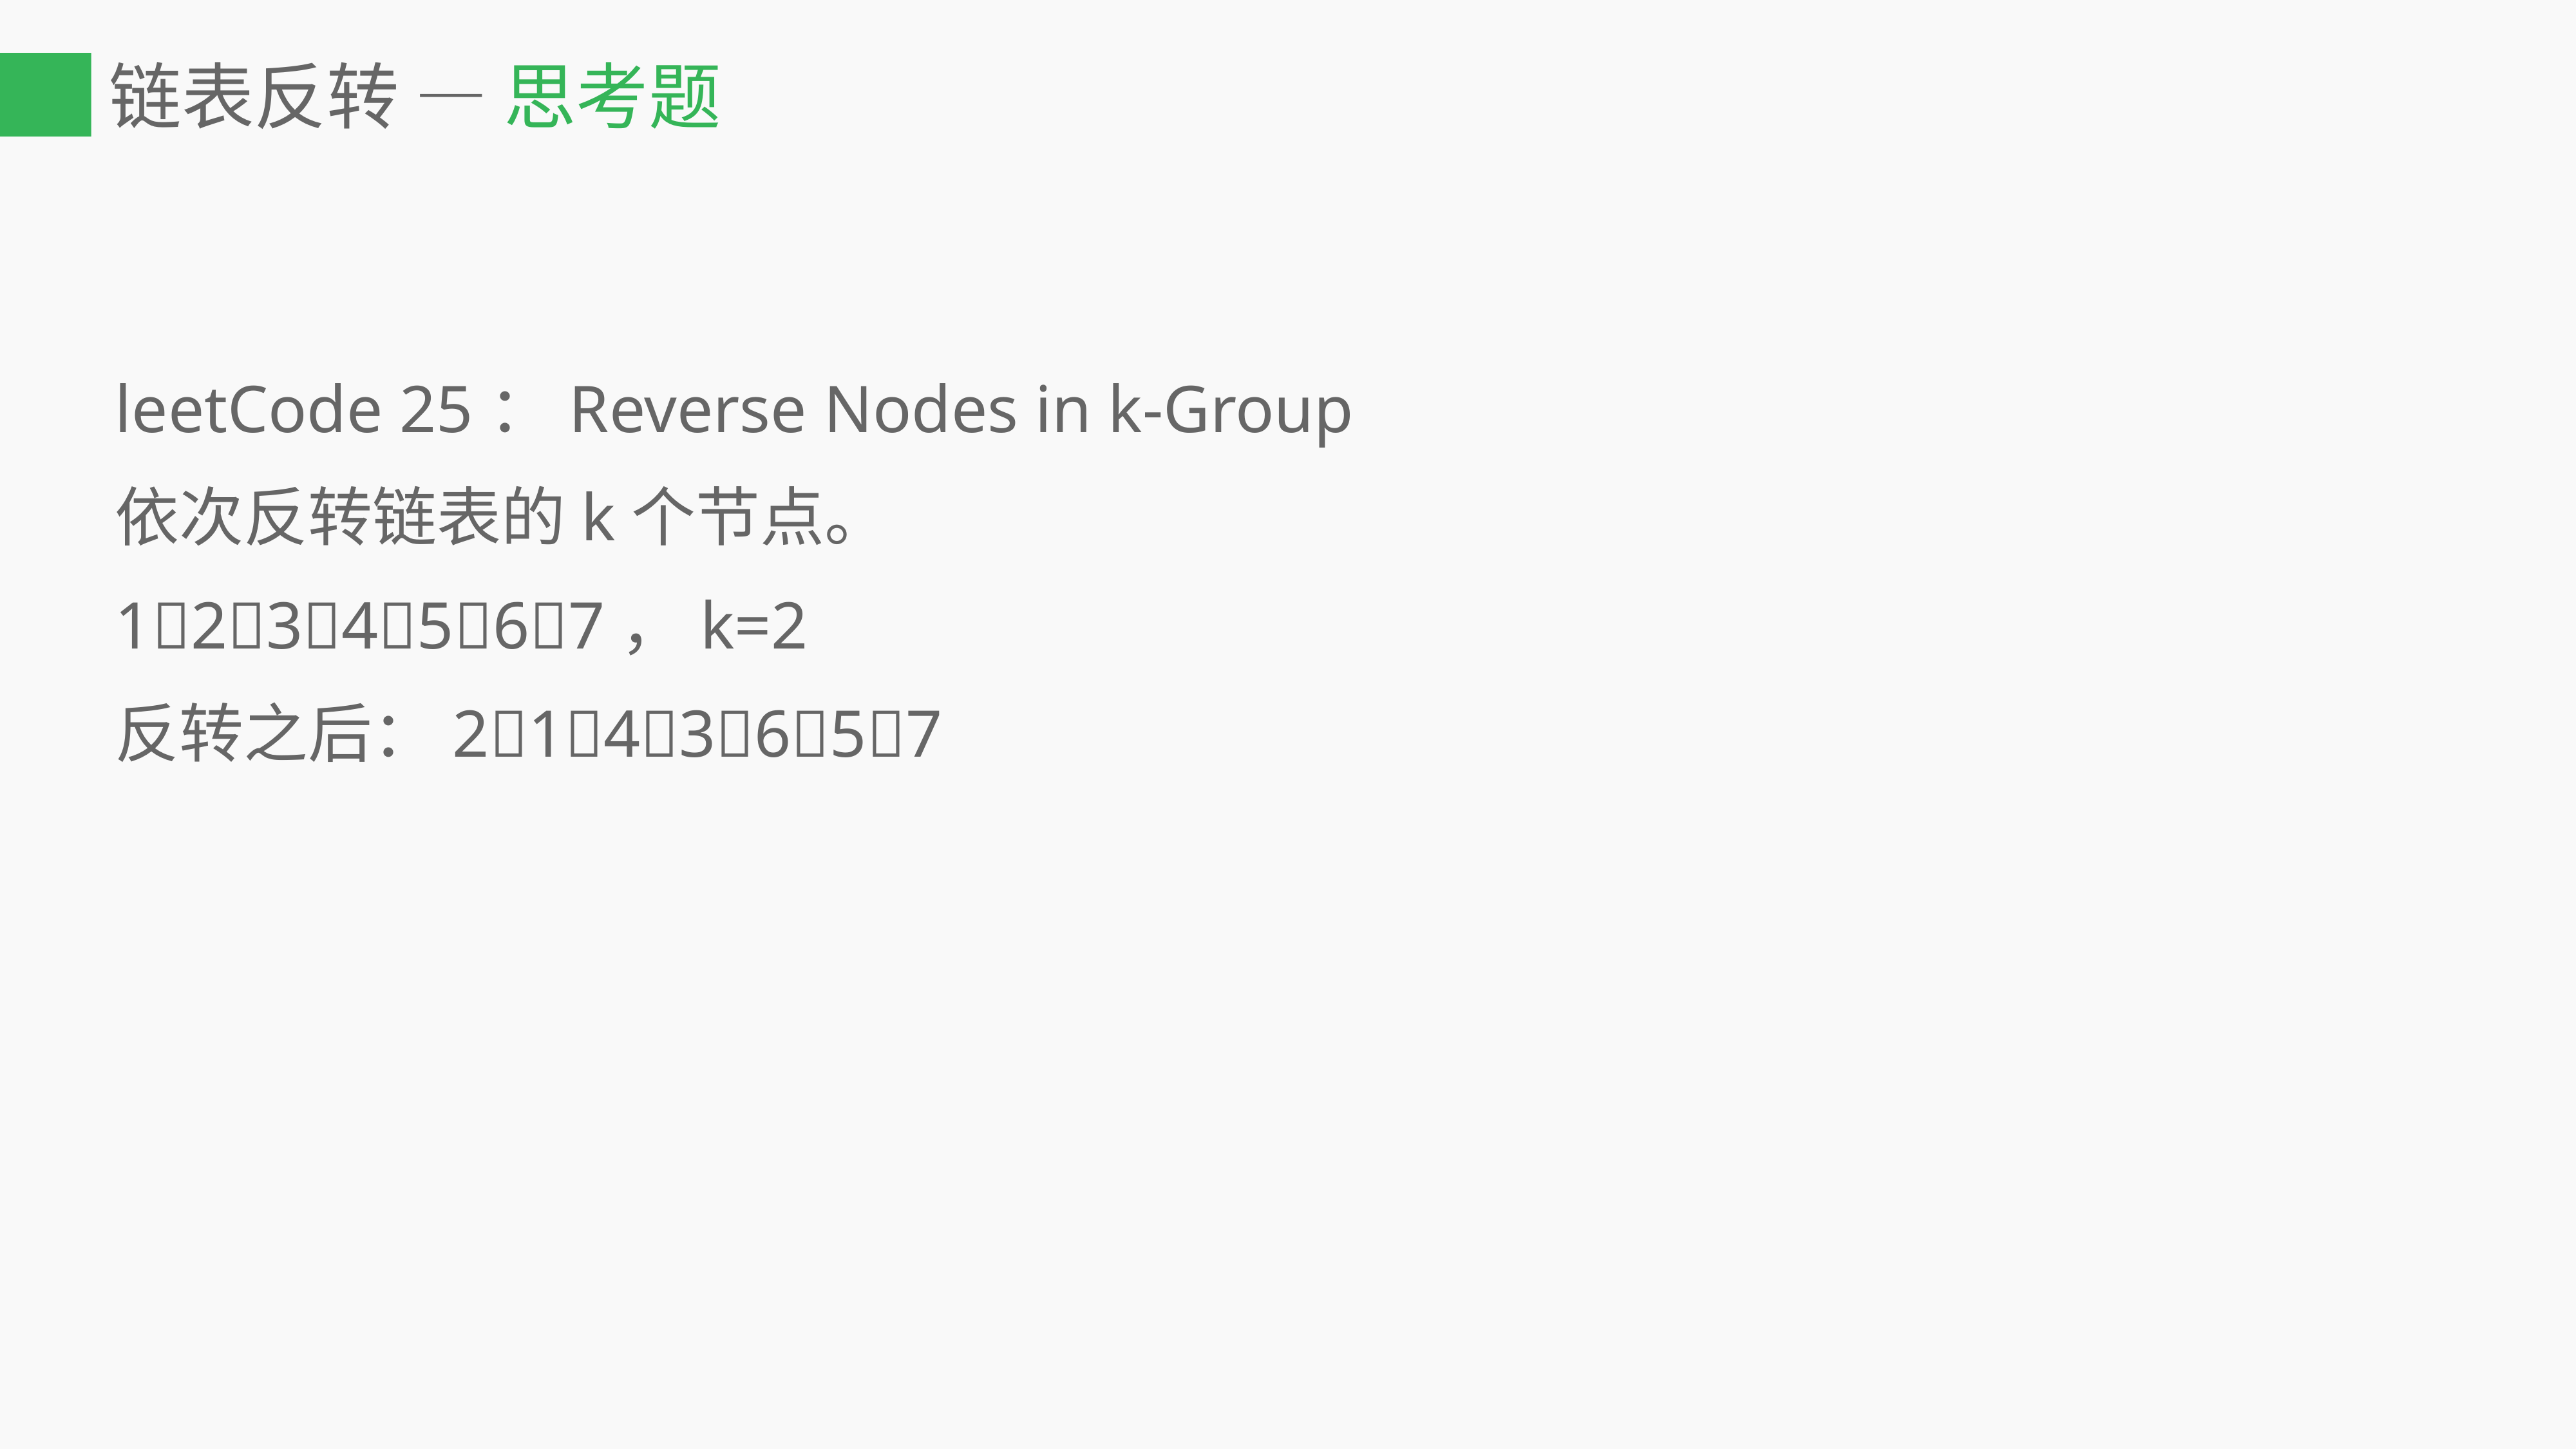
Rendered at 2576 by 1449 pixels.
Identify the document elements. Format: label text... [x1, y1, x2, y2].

subtitle leetCode 25：Reverse Nodes in k-Group 依次反转链表的k个节点。 1234567，k=2 反转之后：2143657 [115, 337, 2461, 1424]
picture [0, 53, 91, 137]
title 链表反转 — 思考题 [108, 44, 2540, 144]
